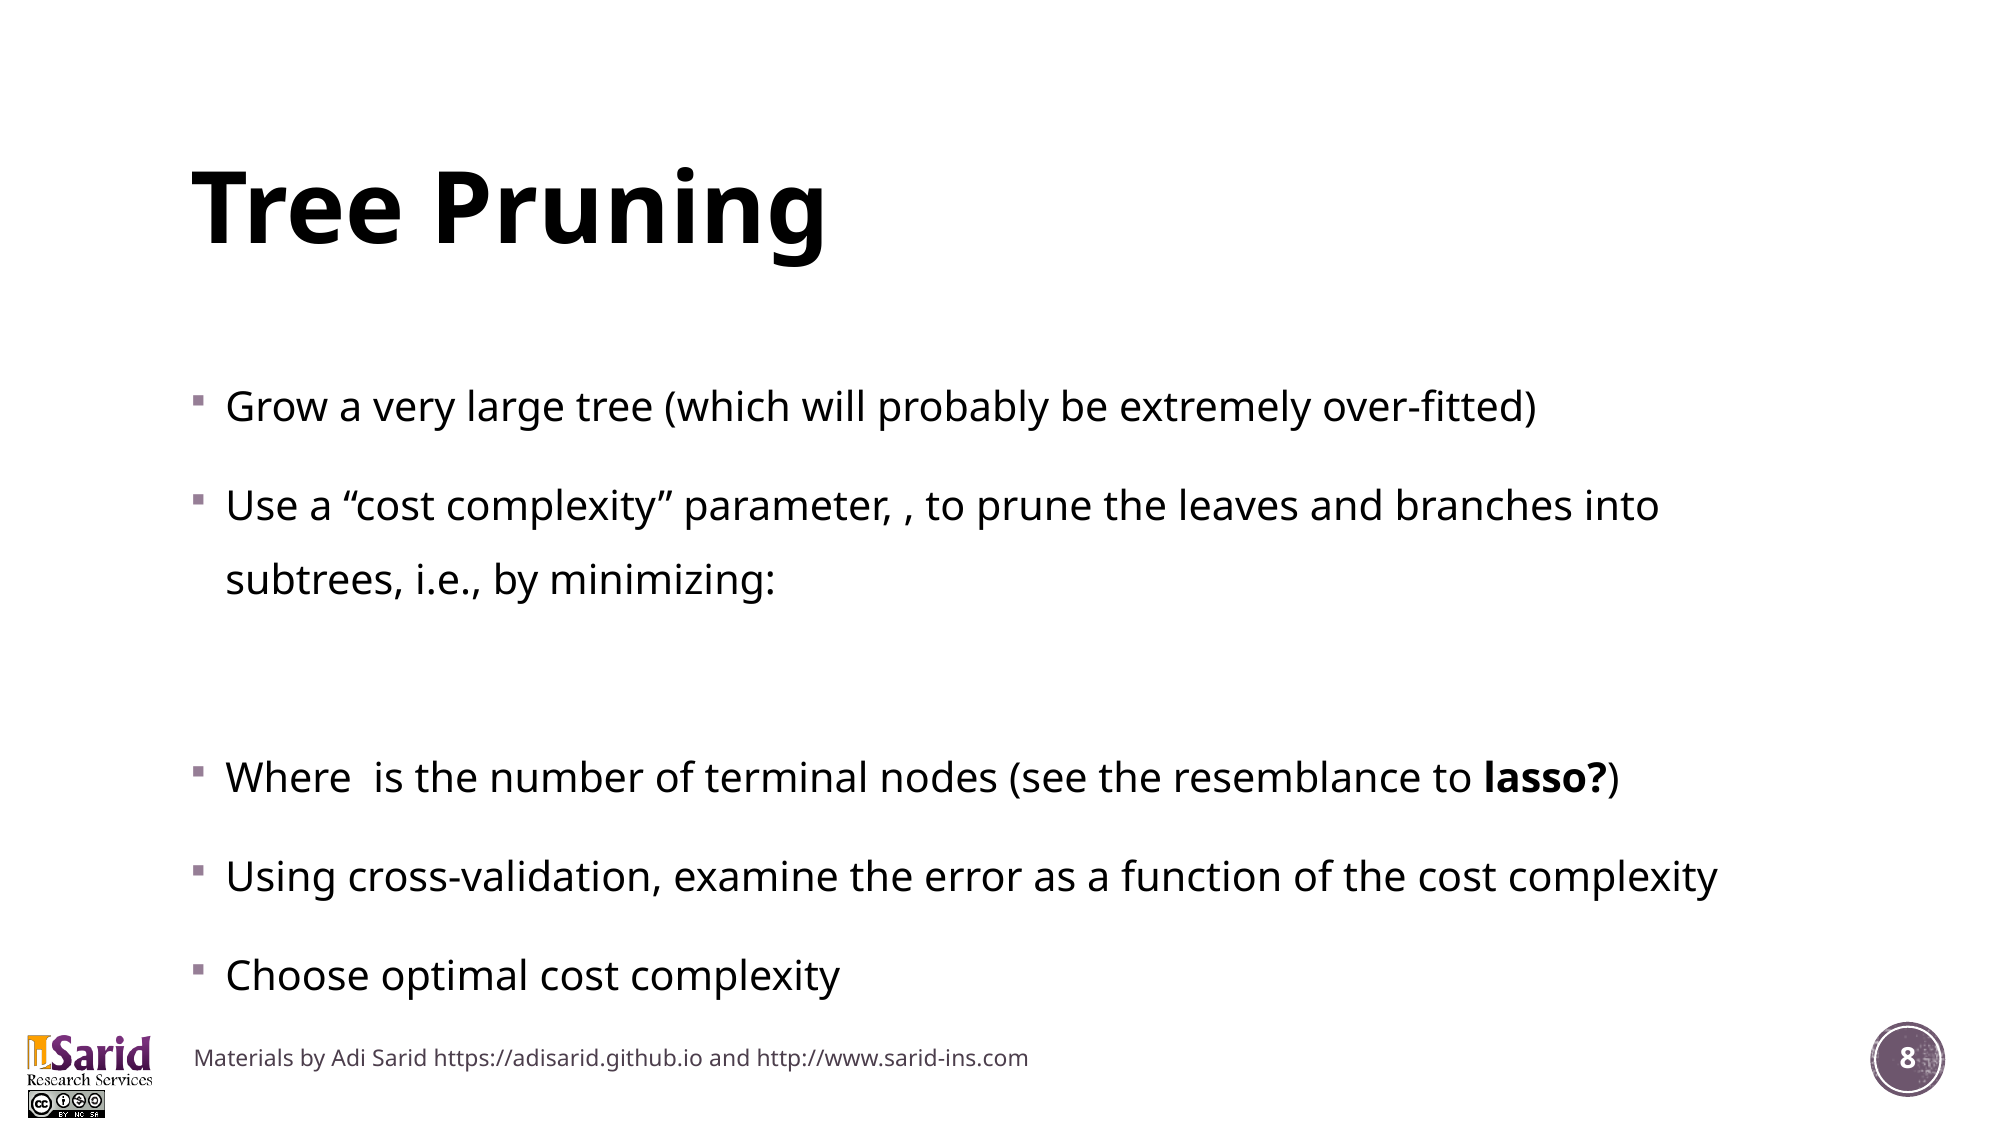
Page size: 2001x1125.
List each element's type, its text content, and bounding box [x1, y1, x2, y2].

picture [28, 1090, 105, 1118]
picture [27, 1035, 152, 1086]
slide_number 8 [1855, 1028, 1961, 1089]
title Tree Pruning [175, 79, 1826, 344]
footer Materials by Adi Sarid https://adisarid.github.io and http://www.sarid-ins.com [178, 1028, 1217, 1089]
